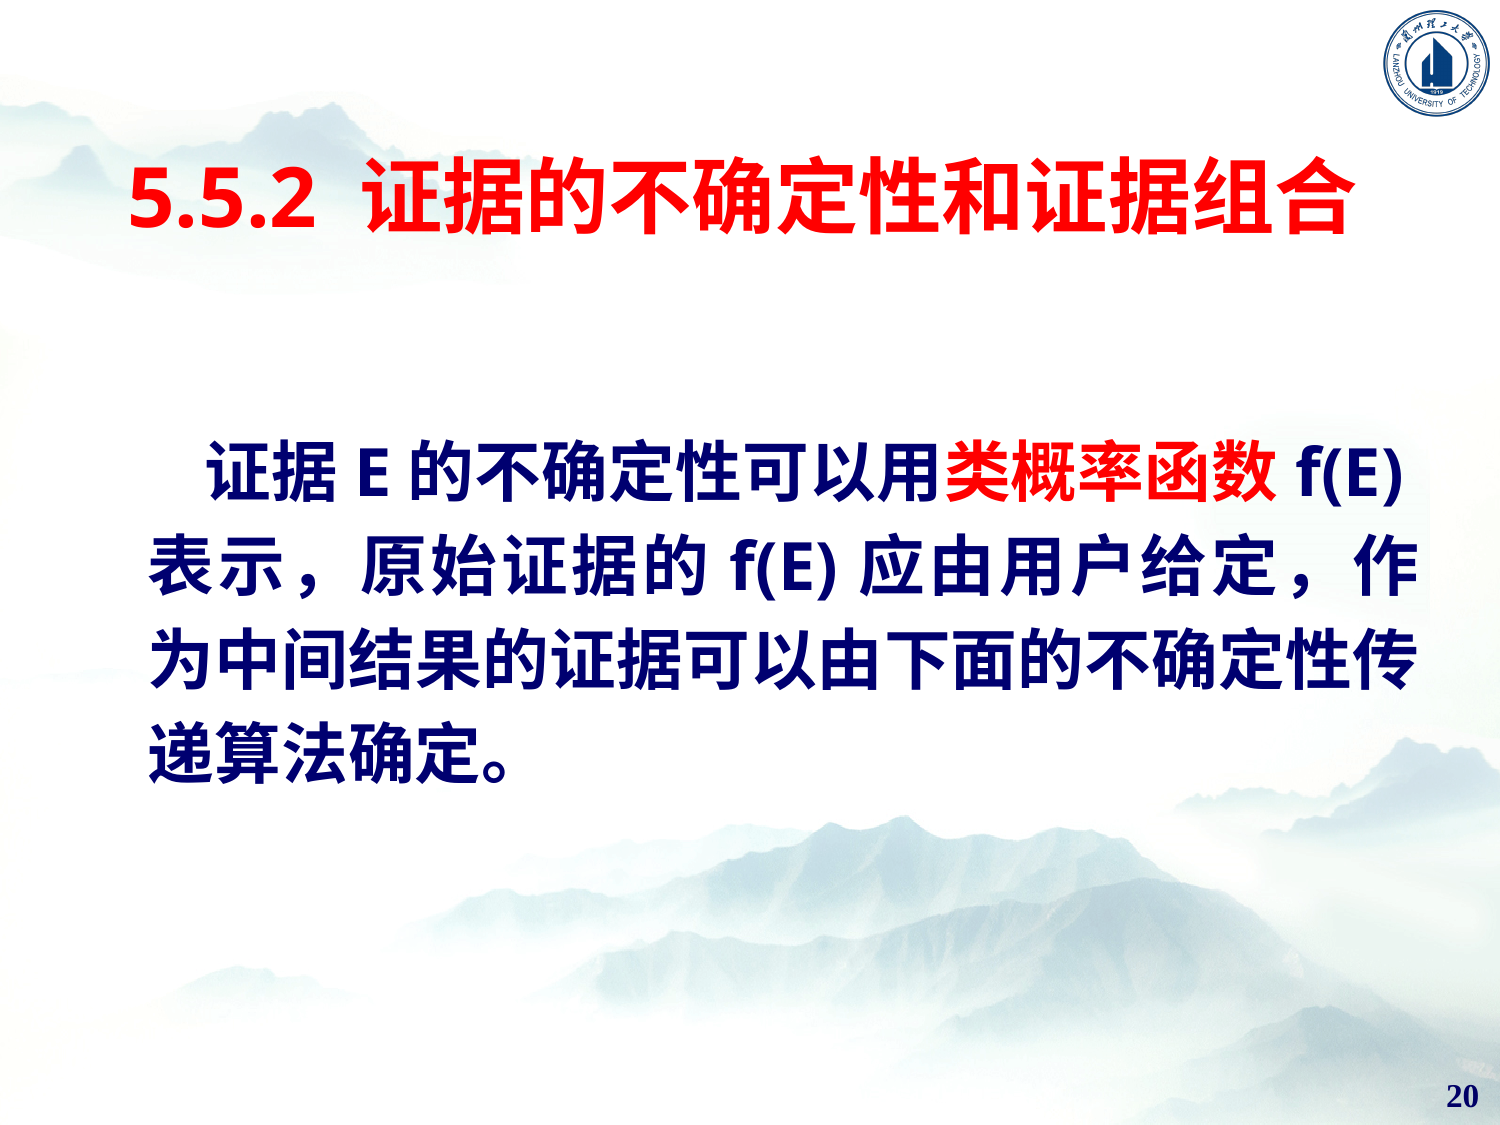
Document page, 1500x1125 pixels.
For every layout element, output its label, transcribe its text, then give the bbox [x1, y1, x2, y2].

picture [0, 0, 1500, 1125]
list 证据E的不确定性可以用类概率函数f(E)表示，原始证据的f(E)应由用户给定，作为中间结果的证据可以由下面的不确定性传递算法确定。 [76, 408, 1436, 879]
slide_number 20 [1181, 1066, 1495, 1125]
title 5.5.2 证据的不确定性和证据组合 [112, 99, 1500, 288]
